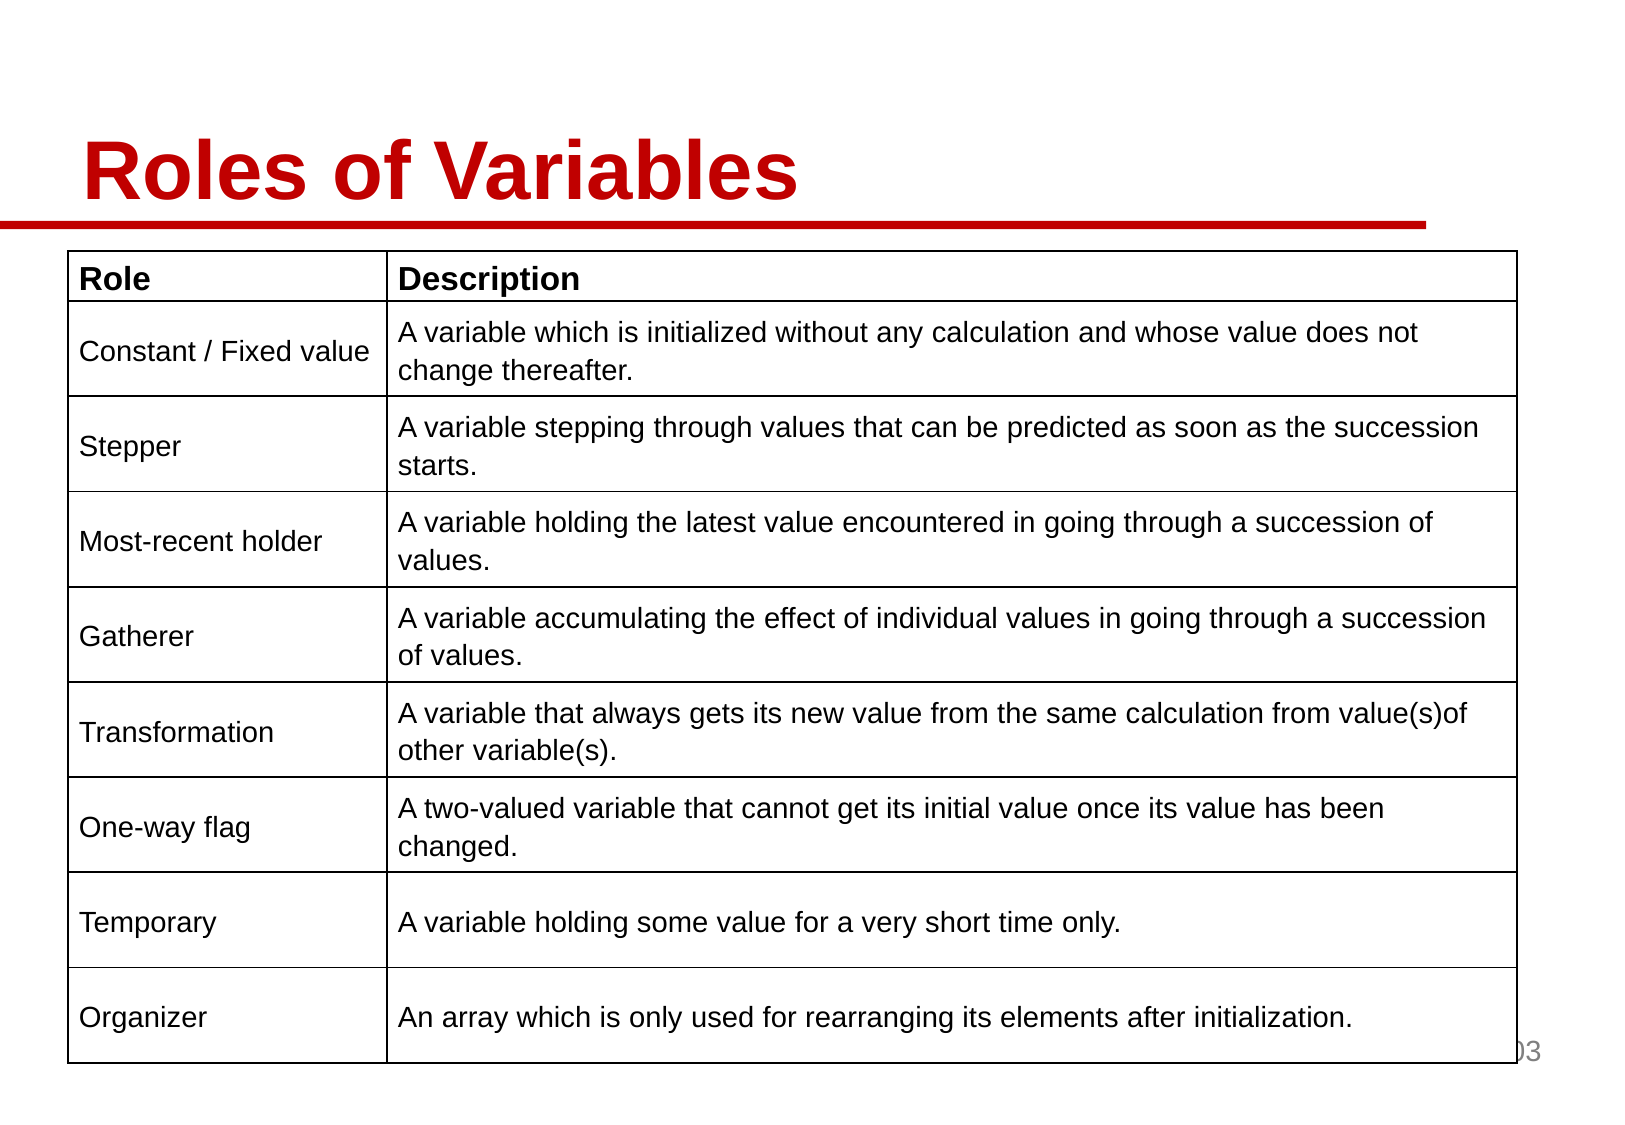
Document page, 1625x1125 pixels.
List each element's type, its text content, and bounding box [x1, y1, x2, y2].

table_cell Gatherer [69, 588, 386, 681]
table_cell A variable stepping through values that can be predicted as soon as the succession starts. [388, 397, 1516, 491]
table_header Description [388, 252, 1516, 300]
table_header Role [69, 252, 386, 300]
table_cell A variable that always gets its new value from the same calculation from value(s)of other variable(s). [388, 683, 1516, 776]
table_cell A variable holding the latest value encountered in going through a succession of values. [388, 492, 1516, 586]
table_cell A variable which is initialized without any calculation and whose value does not change thereafter. [388, 302, 1516, 395]
title Roles of Variables [67, 43, 1550, 225]
table_cell One-way flag [69, 778, 386, 871]
table_cell Constant / Fixed value [69, 302, 386, 395]
table_cell Temporary [69, 873, 386, 967]
table_cell A two-valued variable that cannot get its initial value once its value has been changed. [388, 778, 1516, 871]
table_cell A variable holding some value for a very short time only. [388, 873, 1516, 967]
table_cell An array which is only used for rearranging its elements after initialization. [388, 968, 1516, 1062]
table_cell A variable accumulating the effect of individual values in going through a succession of values. [388, 588, 1516, 681]
table_cell Transformation [69, 683, 386, 776]
table_cell Stepper [69, 397, 386, 491]
table_cell Organizer [69, 968, 386, 1062]
table_cell Most-recent holder [69, 492, 386, 586]
slide_number 103 [1218, 1012, 1557, 1088]
